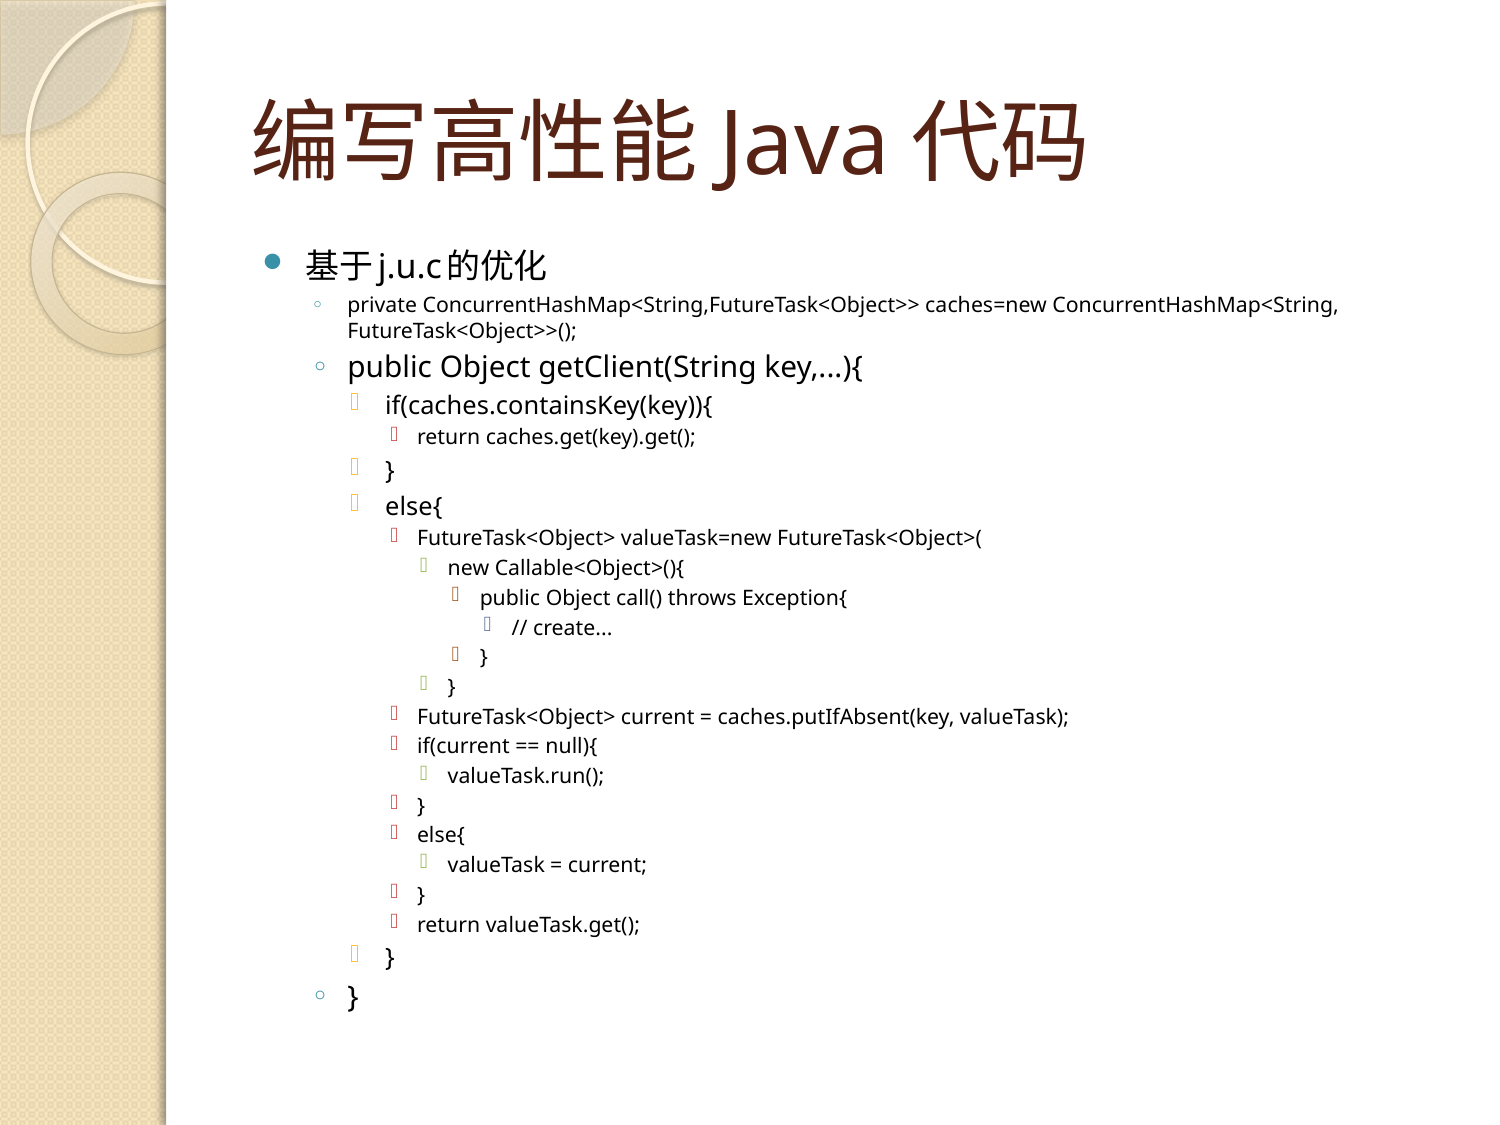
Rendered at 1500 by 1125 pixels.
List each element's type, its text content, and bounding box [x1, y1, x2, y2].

list 基于j.u.c的优化 private ConcurrentHashMap<String,FutureTask<Object>> caches=new ConcurrentHashMap<String, FutureTask<Object>>(); public Object getClient(String key,...){ if(caches.containsKey(key)){ return caches.get(key).get(); } else{ FutureTask<Object> valueTask=new FutureTask<Object>( new Callable<Object>(){ public Object call() throws Exception{ // create... } } FutureTask<Object> current = caches.putIfAbsent(key, valueTask); if(current == null){ valueTask.run(); } else{ valueTask = current; } return valueTask.get(); } } [235, 237, 1466, 1025]
title 编写高性能Java代码 [235, 45, 1466, 233]
